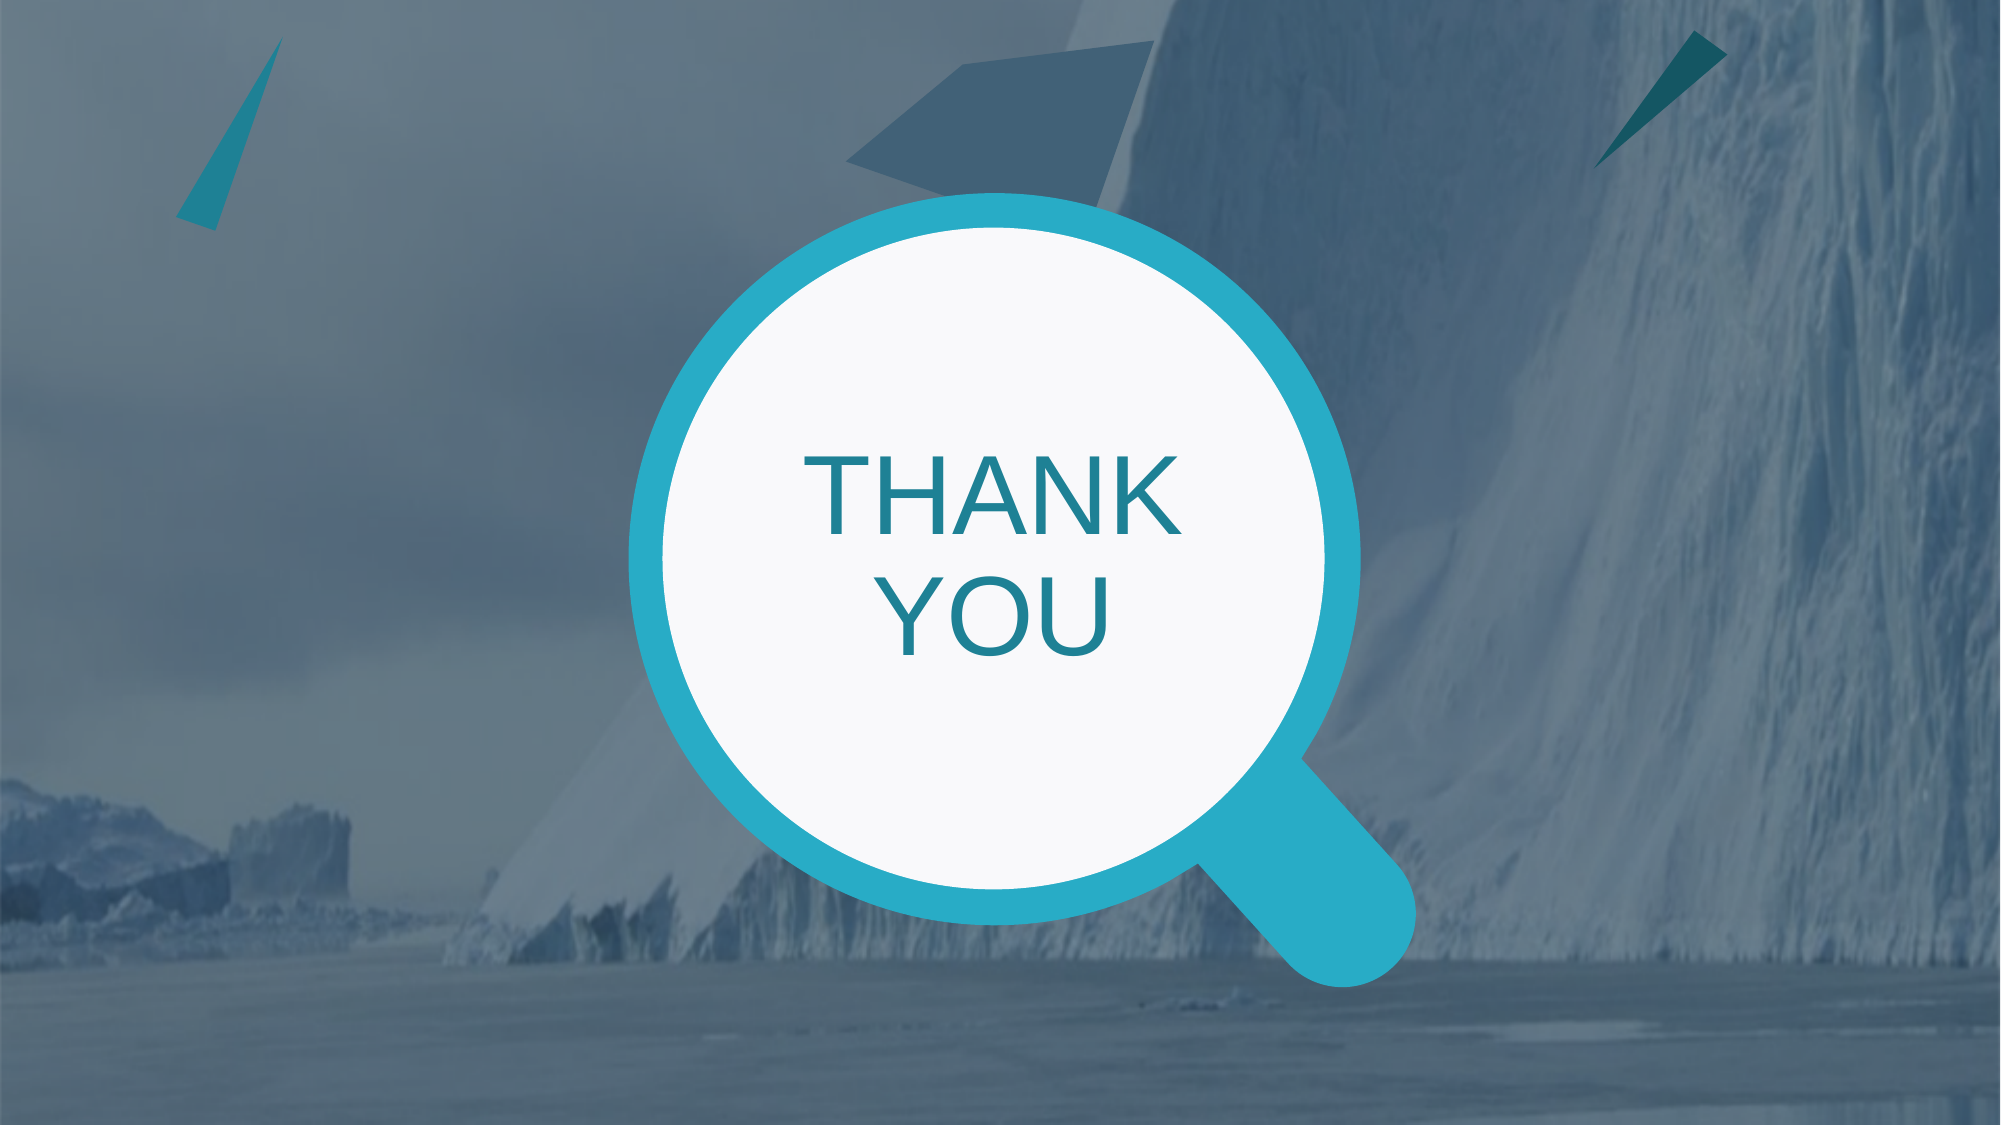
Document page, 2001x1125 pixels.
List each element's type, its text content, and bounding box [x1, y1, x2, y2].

title THANK YOU [635, 429, 1352, 688]
picture [0, 0, 2001, 1125]
